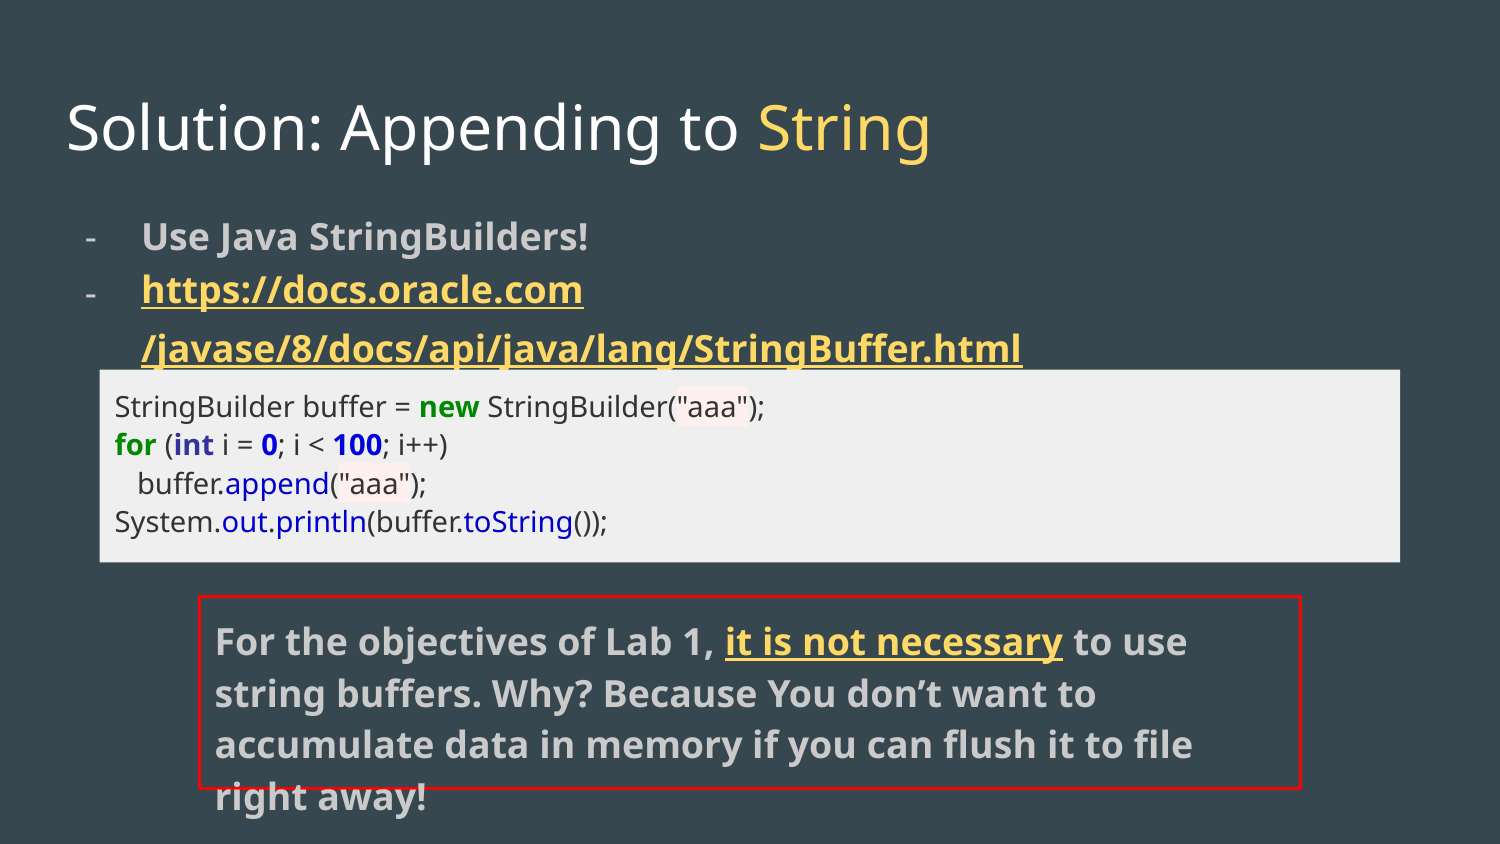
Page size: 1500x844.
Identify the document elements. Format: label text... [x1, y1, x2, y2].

list Use Java StringBuilders! https://docs.oracle.com/javase/8/docs/api/java/lang/StringBuffer.html [51, 191, 1459, 336]
list StringBuilder buffer = new StringBuilder("aaa"); for (int i = 0; i < 100; i++) buffer.append("aaa"); System.out.println(buffer.toString()); [99, 369, 1401, 563]
text_box For the objectives of Lab 1, it is not necessary to use string buffers. Why? Because You don’t want to accumulate data in memory if you can flush it to file right away! [199, 596, 1301, 789]
title Solution: Appending to String [51, 72, 1449, 167]
